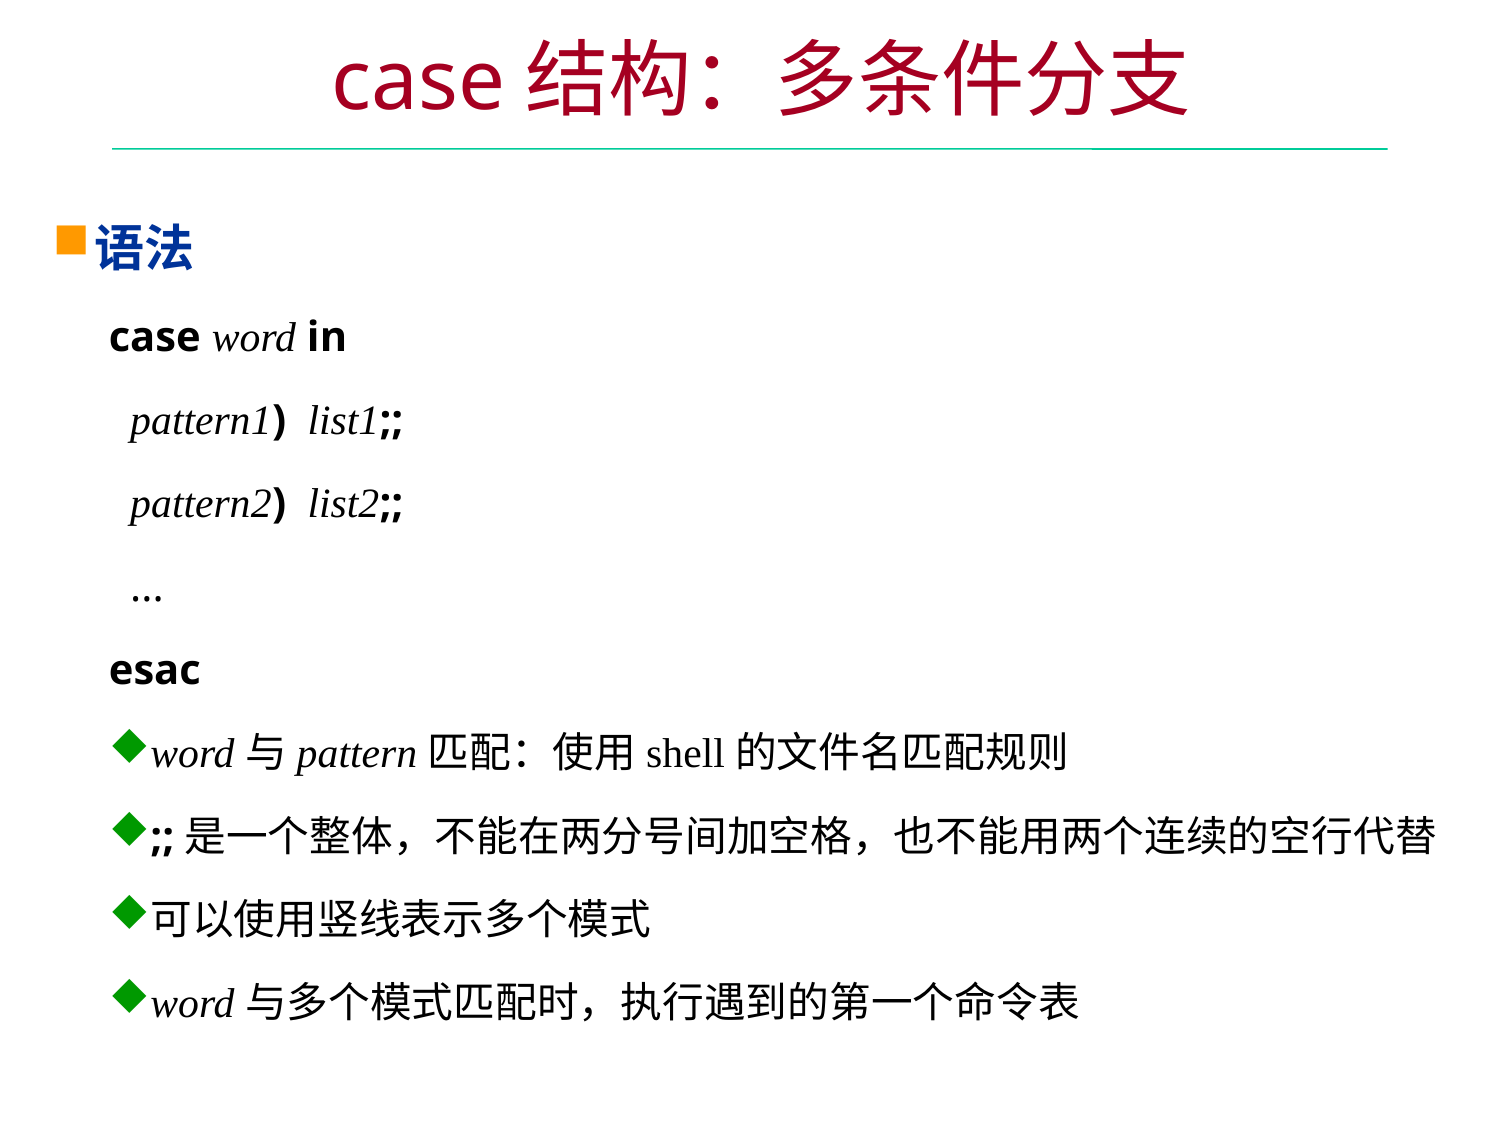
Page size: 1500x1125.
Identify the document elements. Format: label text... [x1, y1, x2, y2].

text_box case结构：多条件分支 [123, 18, 1399, 149]
text_box 语法 case word in pattern1) list1;; pattern2) list2;; ... esac word与pattern匹配：使用shell的文件名匹配规则 ;;是一个整体，不能在两分号间加空格，也不能用两个连续的空行代替 可以使用竖线表示多个模式 word与多个模式匹配时，执行遇到的第一个命令表 [41, 180, 1462, 1071]
